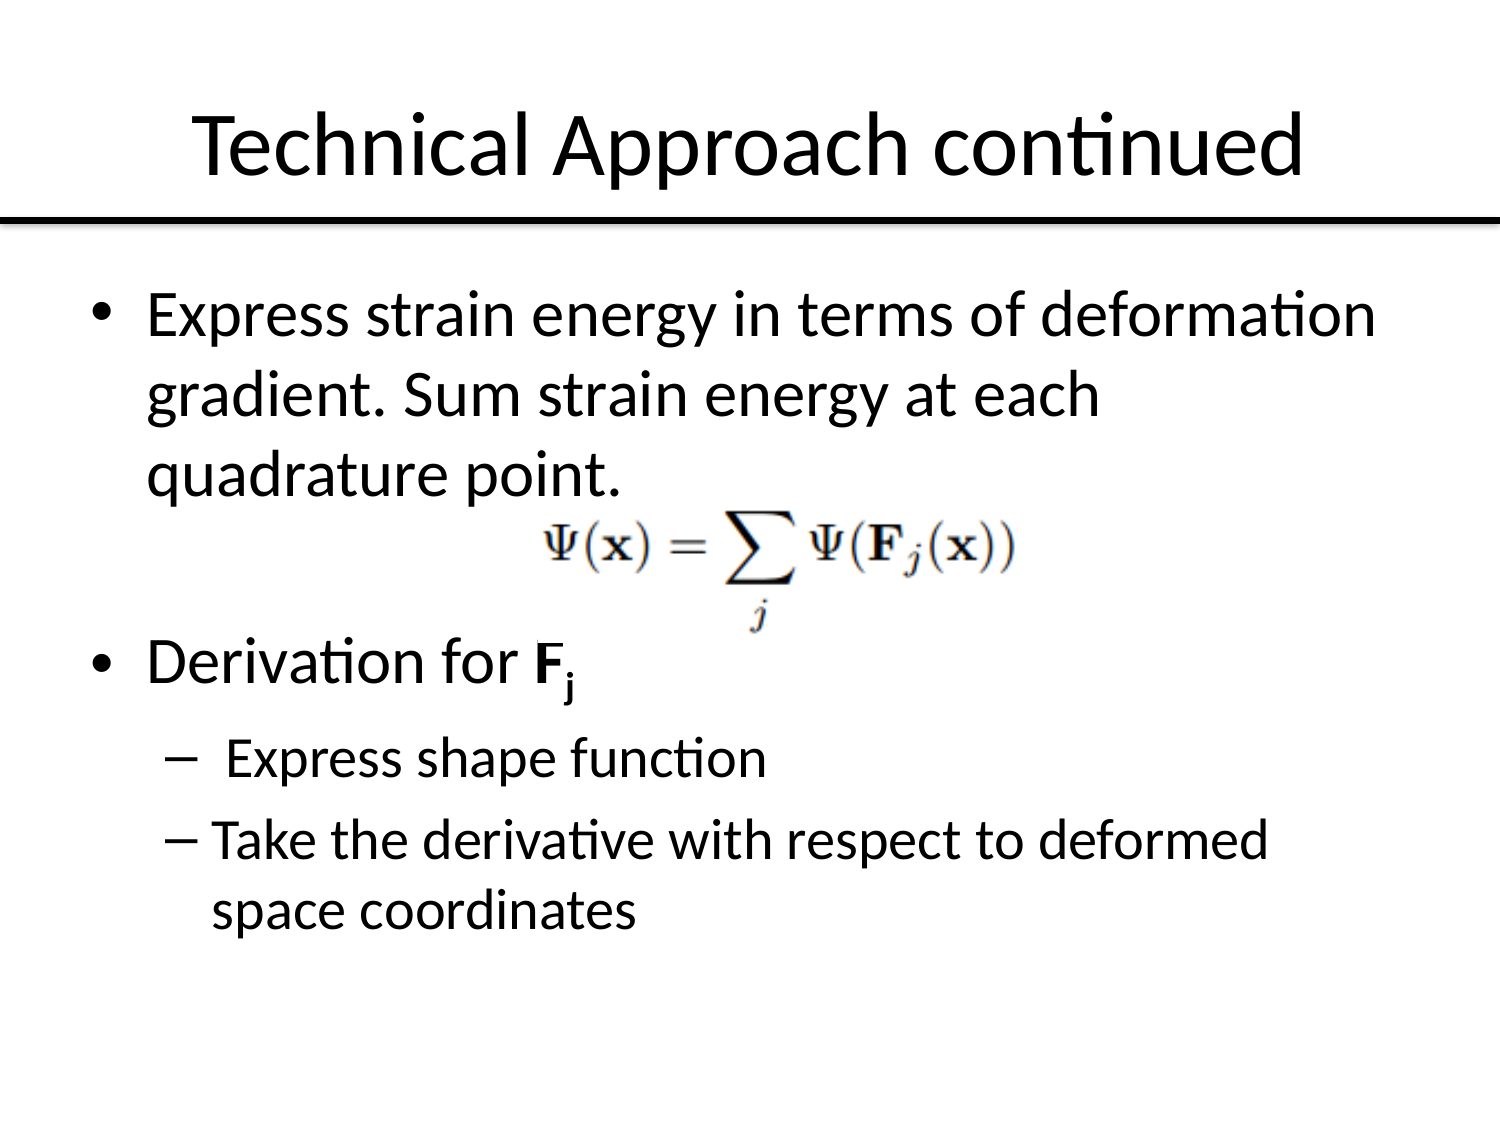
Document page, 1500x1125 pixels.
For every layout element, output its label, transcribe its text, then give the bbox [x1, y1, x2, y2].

picture [537, 503, 1042, 643]
list Express strain energy in terms of deformation gradient. Sum strain energy at each quadrature point. Derivation for Fj Express shape function Take the derivative with respect to deformed space coordinates [75, 262, 1425, 1005]
title Technical Approach continued [75, 45, 1425, 216]
